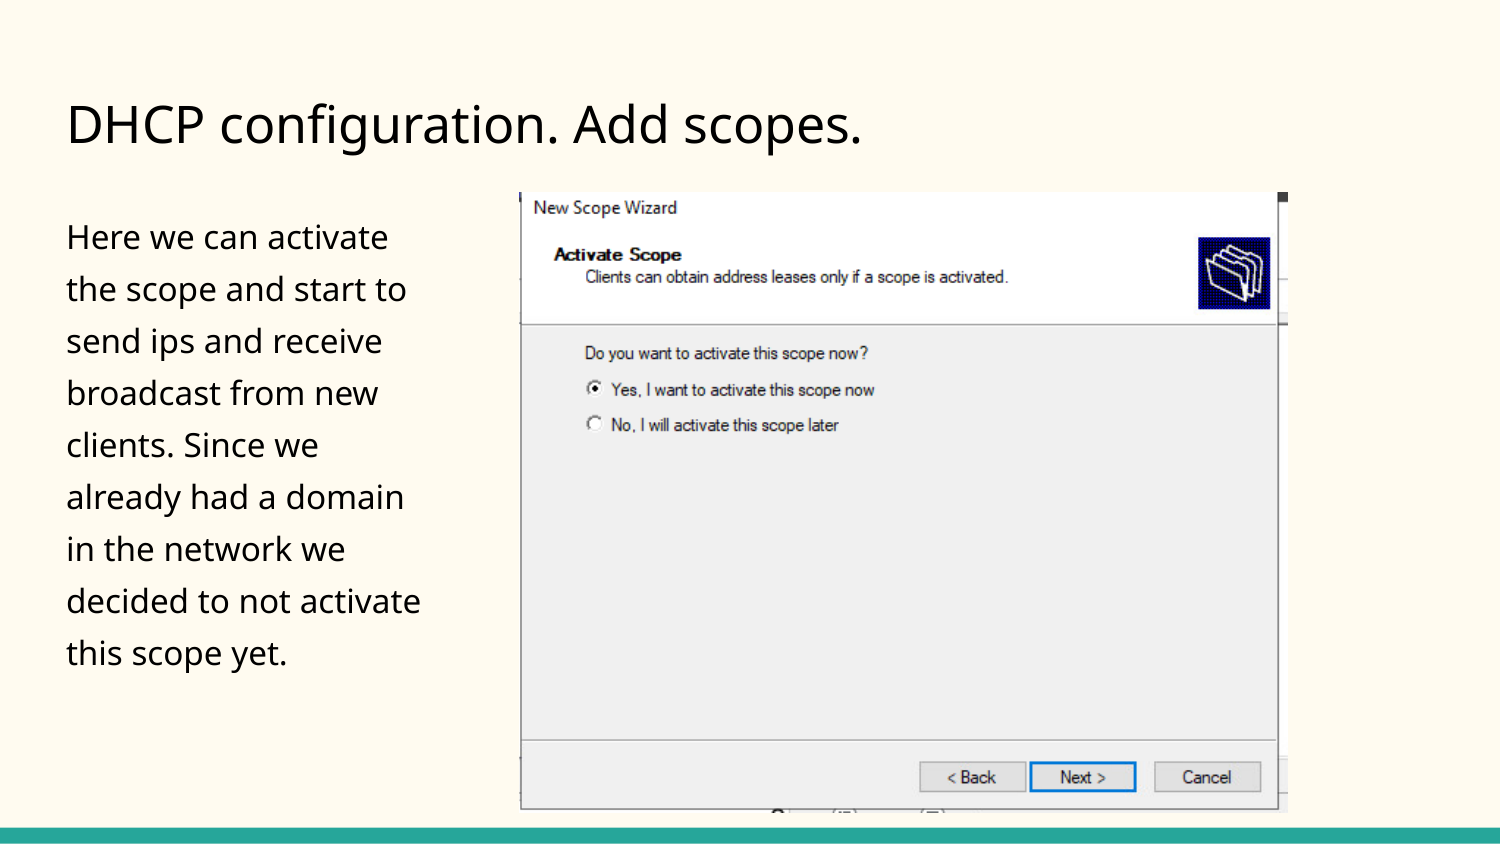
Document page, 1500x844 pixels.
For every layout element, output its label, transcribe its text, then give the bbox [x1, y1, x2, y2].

list Here we can activate the scope and start to send ips and receive broadcast from new clients. Since we already had a domain in the network we decided to not activate this scope yet. [51, 192, 440, 750]
title DHCP configuration. Add scopes. [51, 72, 1449, 174]
picture [519, 191, 1288, 813]
